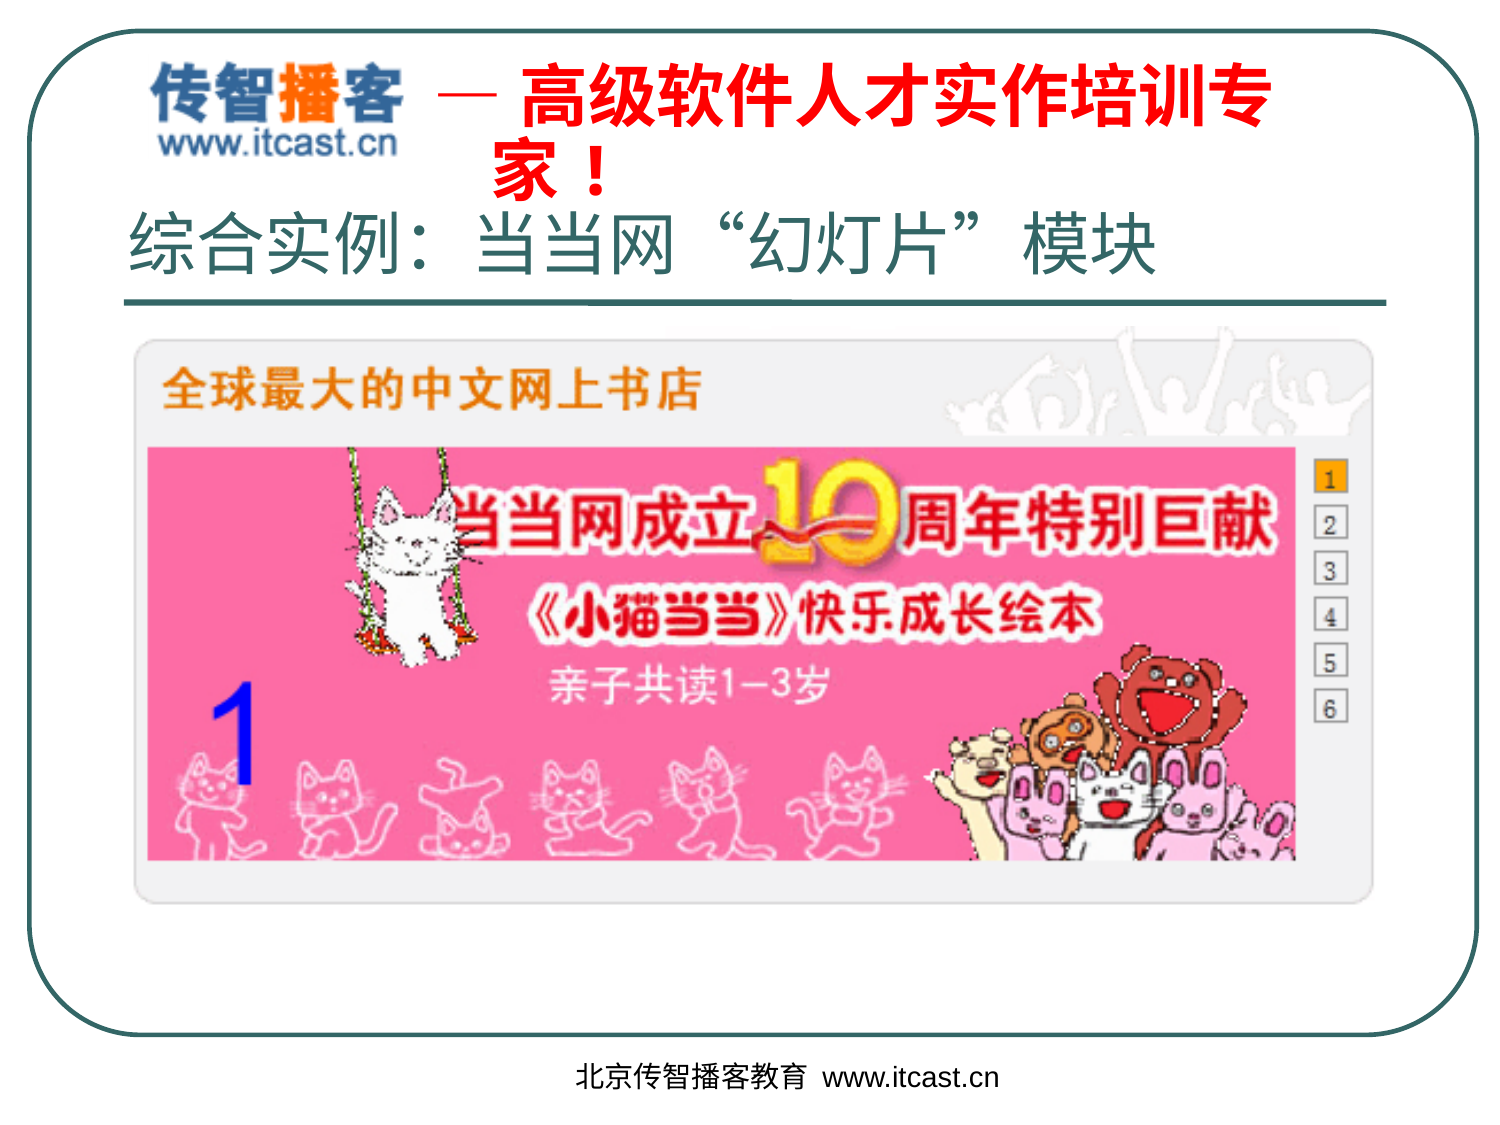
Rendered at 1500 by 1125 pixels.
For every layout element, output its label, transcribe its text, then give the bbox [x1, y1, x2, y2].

title 综合实例：当当网“幻灯片”模块 [111, 54, 1375, 292]
picture [123, 326, 1388, 921]
